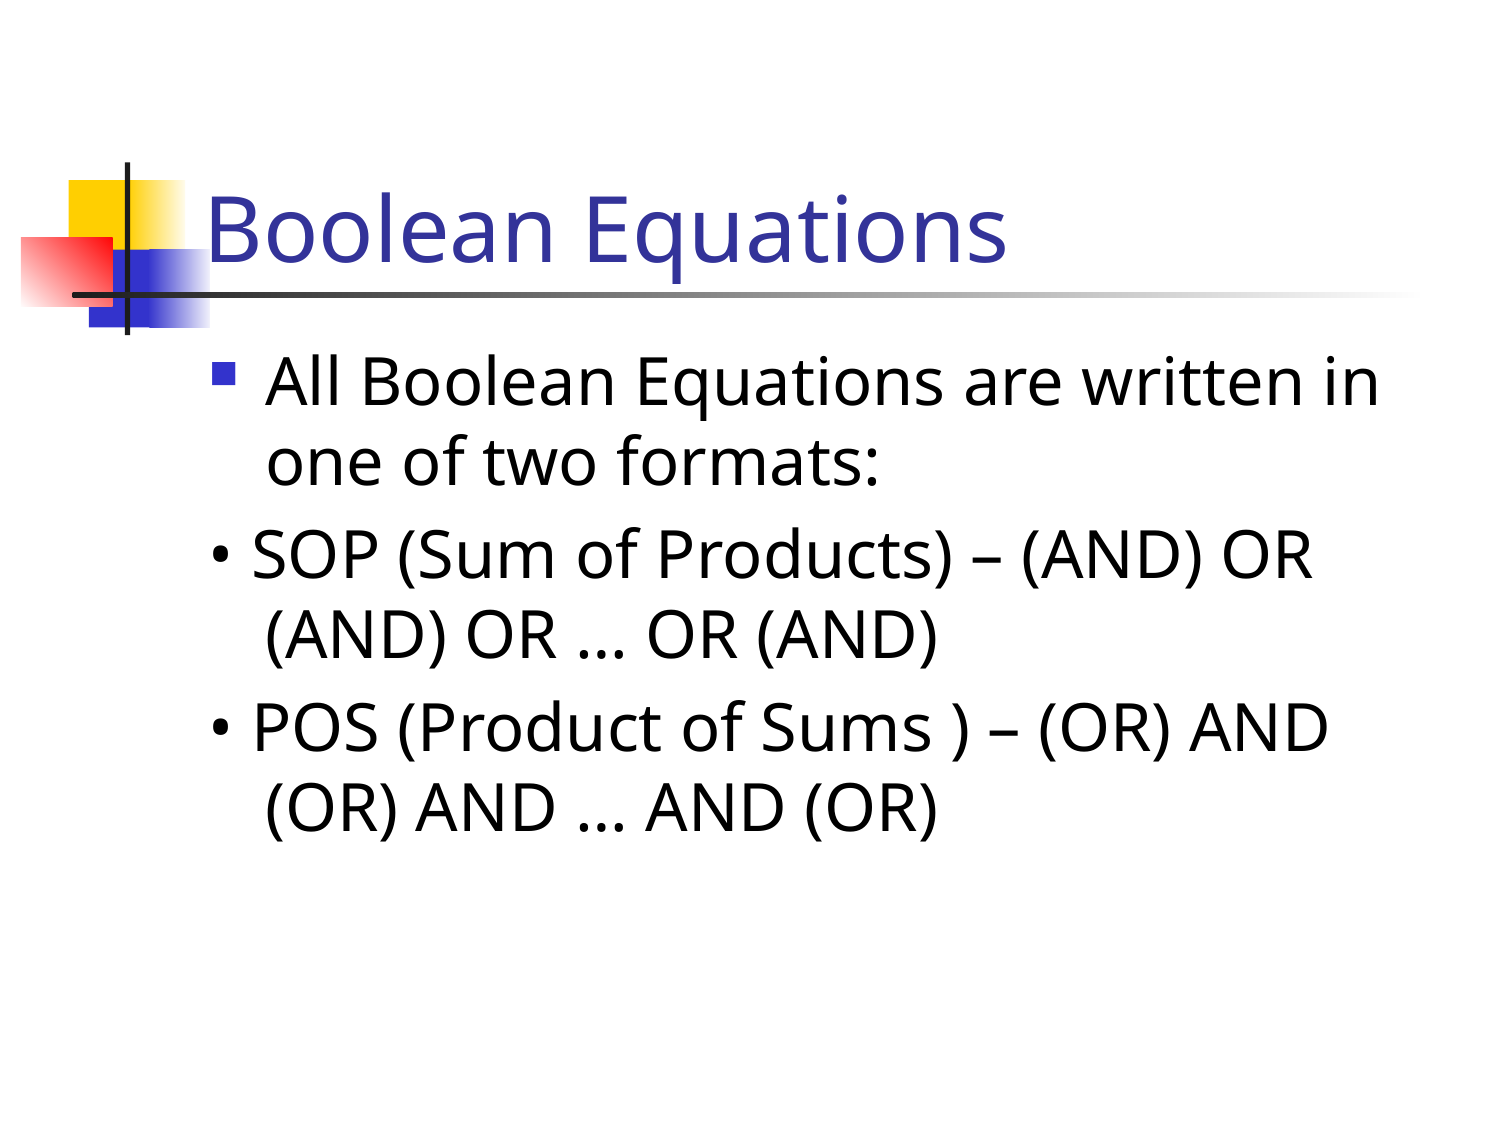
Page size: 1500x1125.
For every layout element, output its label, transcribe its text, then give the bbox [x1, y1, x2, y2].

title Boolean Equations [188, 101, 1468, 289]
list All Boolean Equations are written in one of two formats: • SOP (Sum of Products) – (AND) OR (AND) OR … OR (AND) • POS (Product of Sums ) – (OR) AND (OR) AND … AND (OR) [193, 330, 1470, 1007]
